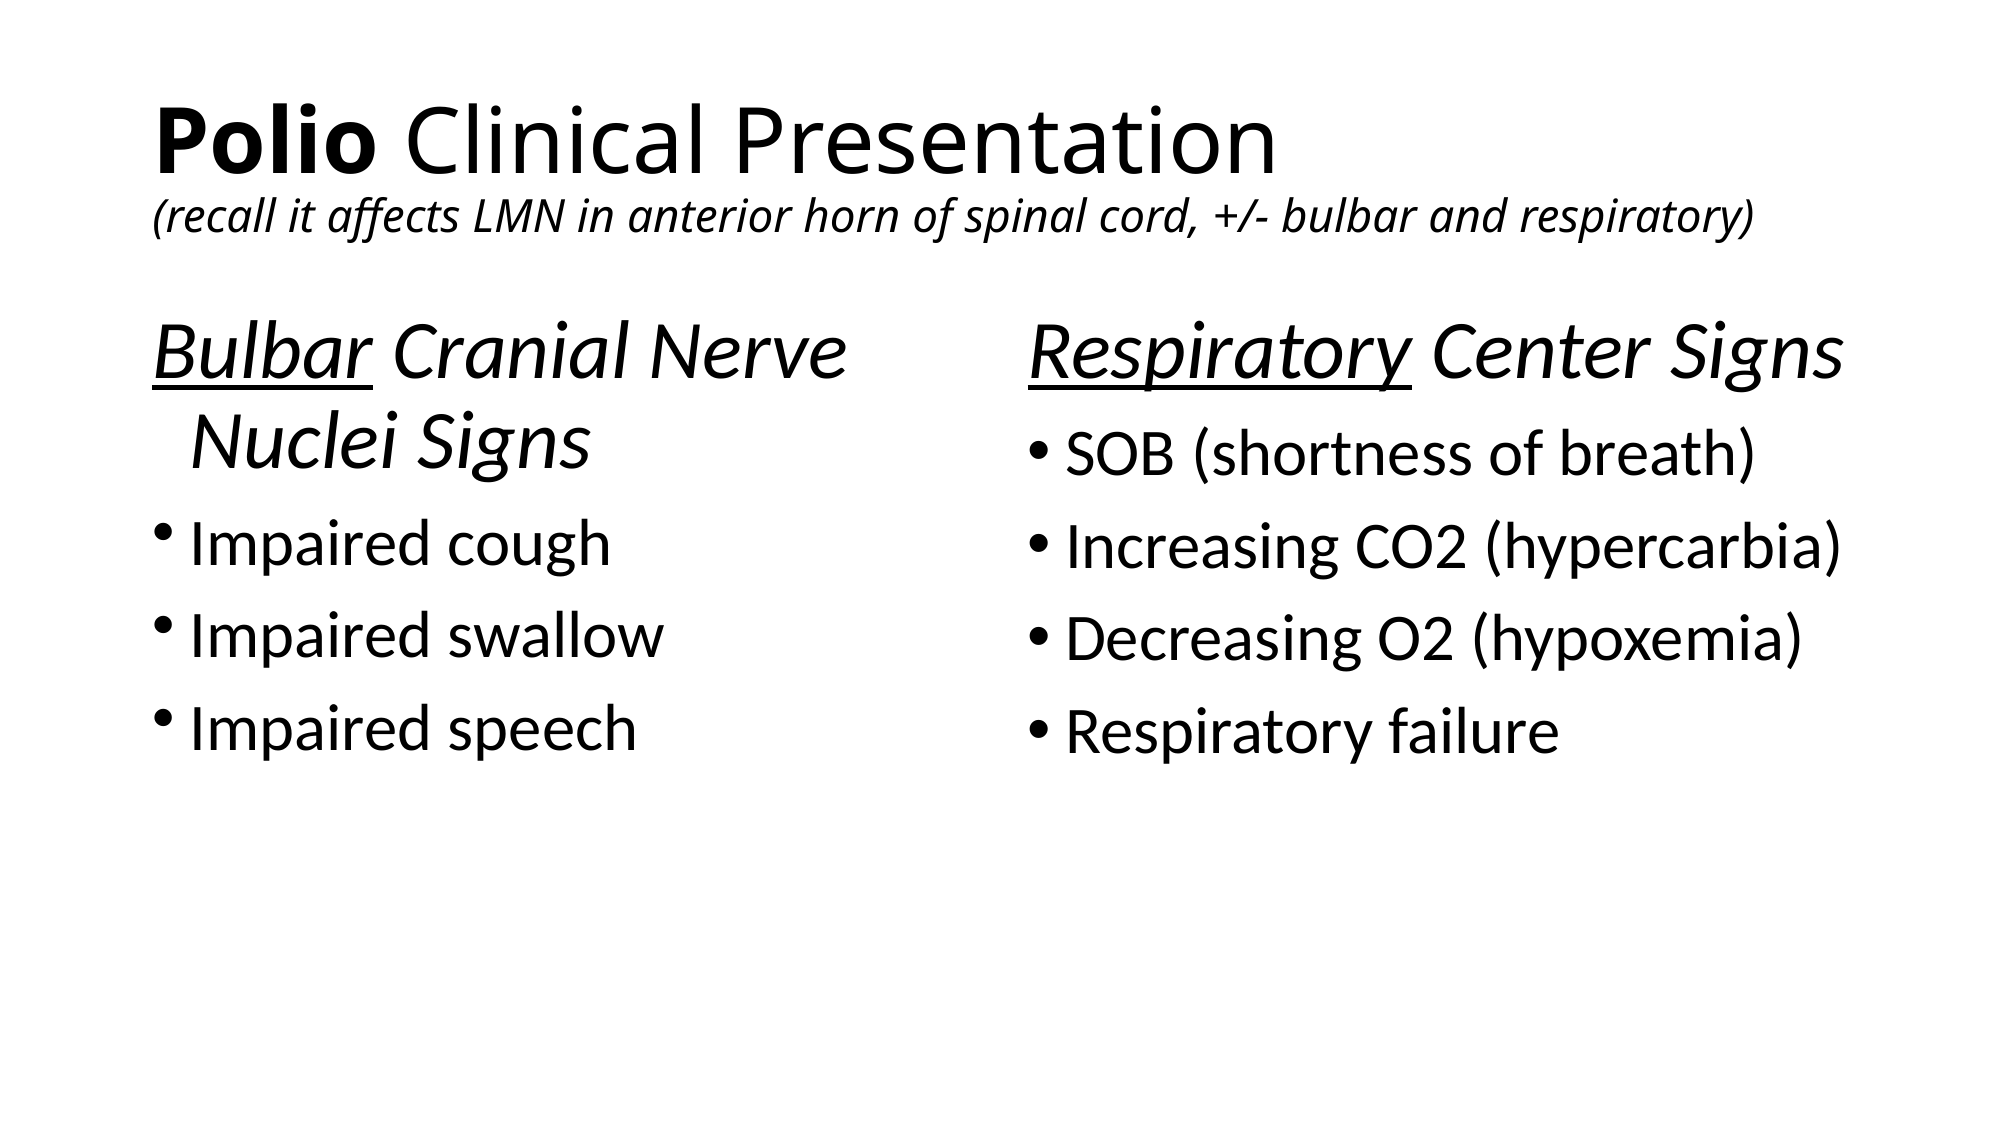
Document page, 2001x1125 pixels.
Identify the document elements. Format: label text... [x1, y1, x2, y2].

list Respiratory Center Signs SOB (shortness of breath) Increasing CO2 (hypercarbia) Decreasing O2 (hypoxemia) Respiratory failure [1012, 299, 1863, 1014]
list Bulbar Cranial Nerve Nuclei Signs Impaired cough Impaired swallow Impaired speech [137, 299, 988, 1014]
title Polio Clinical Presentation (recall it affects LMN in anterior horn of spinal cord, +/- bulbar and respiratory) [137, 59, 1863, 278]
